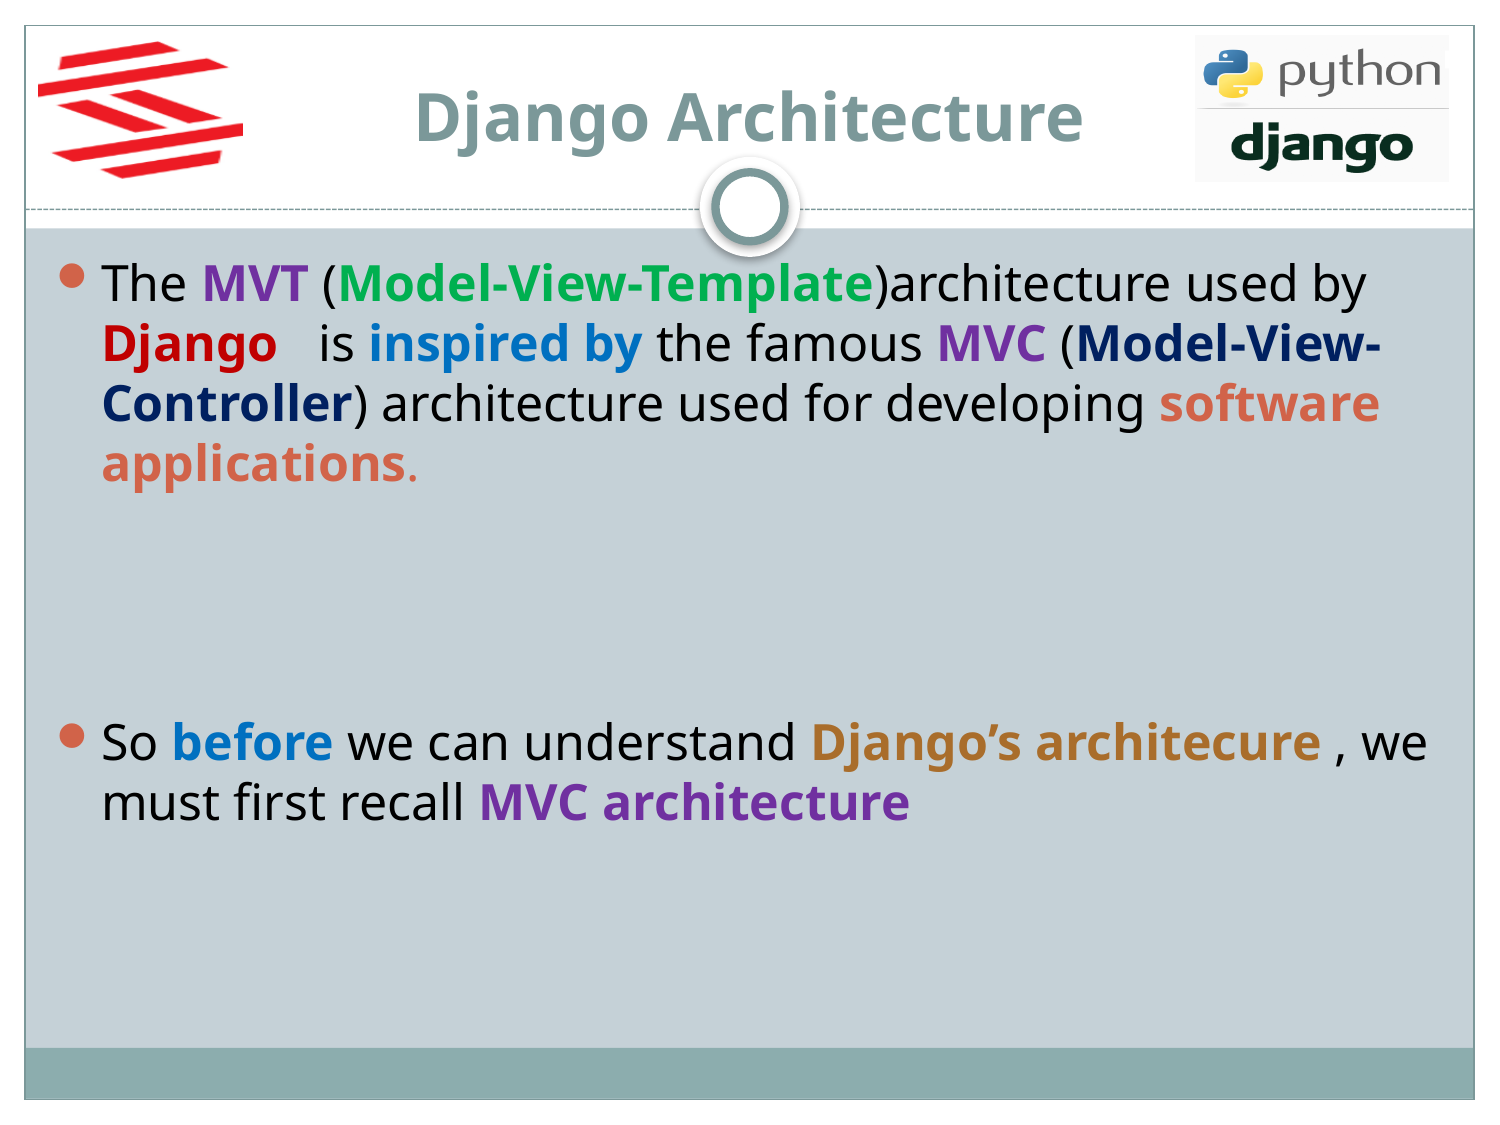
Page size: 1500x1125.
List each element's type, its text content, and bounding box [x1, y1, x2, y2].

picture [37, 40, 243, 185]
picture [1195, 34, 1449, 183]
list The MVT (Model-View-Template)architecture used by Django is inspired by the famous MVC (Model-View-Controller) architecture used for developing software applications. So before we can understand Django’s architecure , we must first recall MVC architecture [41, 243, 1471, 1125]
title Django Architecture [237, 37, 1190, 162]
